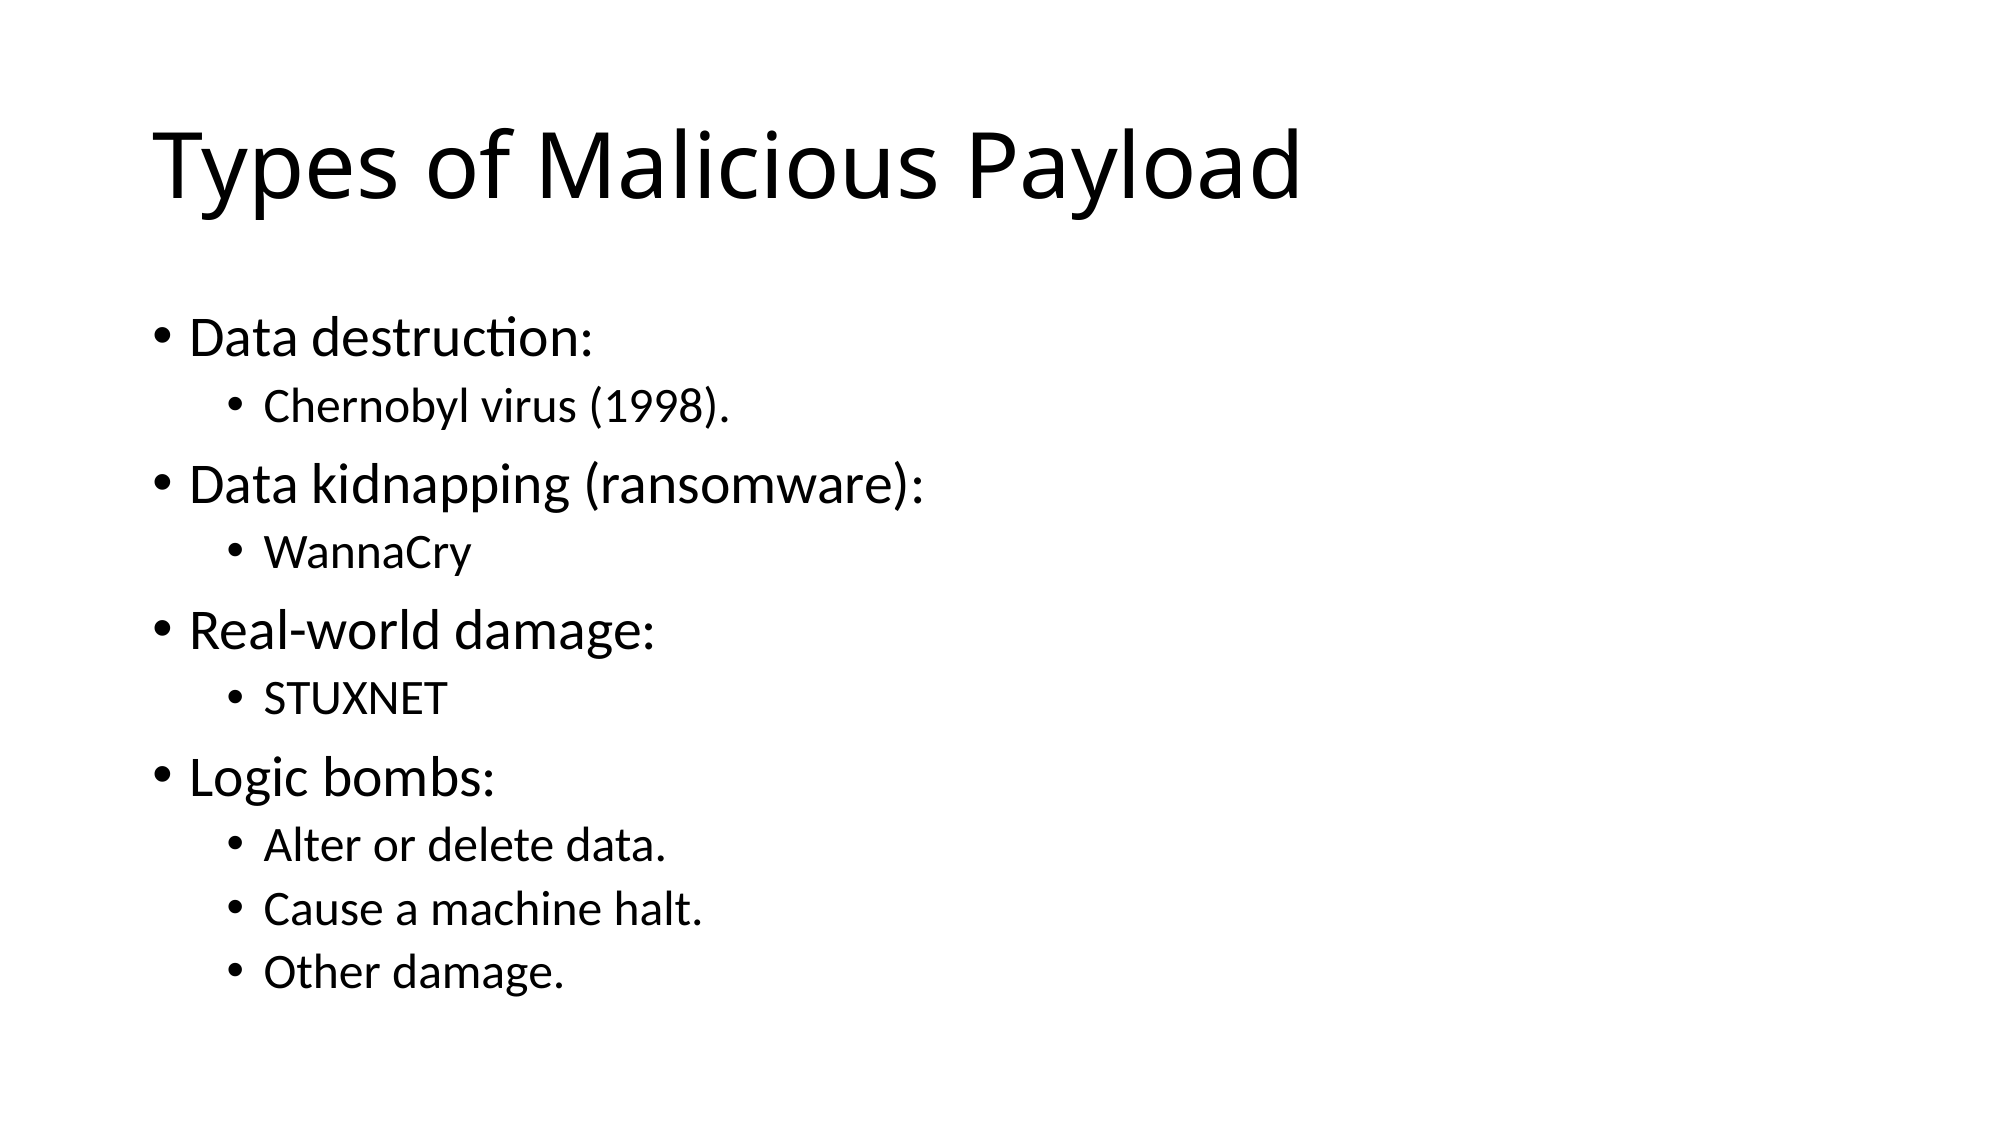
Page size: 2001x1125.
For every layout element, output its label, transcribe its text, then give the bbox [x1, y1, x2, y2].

title Types of Malicious Payload [137, 59, 1863, 278]
list Data destruction: Chernobyl virus (1998). Data kidnapping (ransomware): WannaCry Real-world damage: STUXNET Logic bombs: Alter or delete data. Cause a machine halt. Other damage. [137, 299, 1863, 1014]
